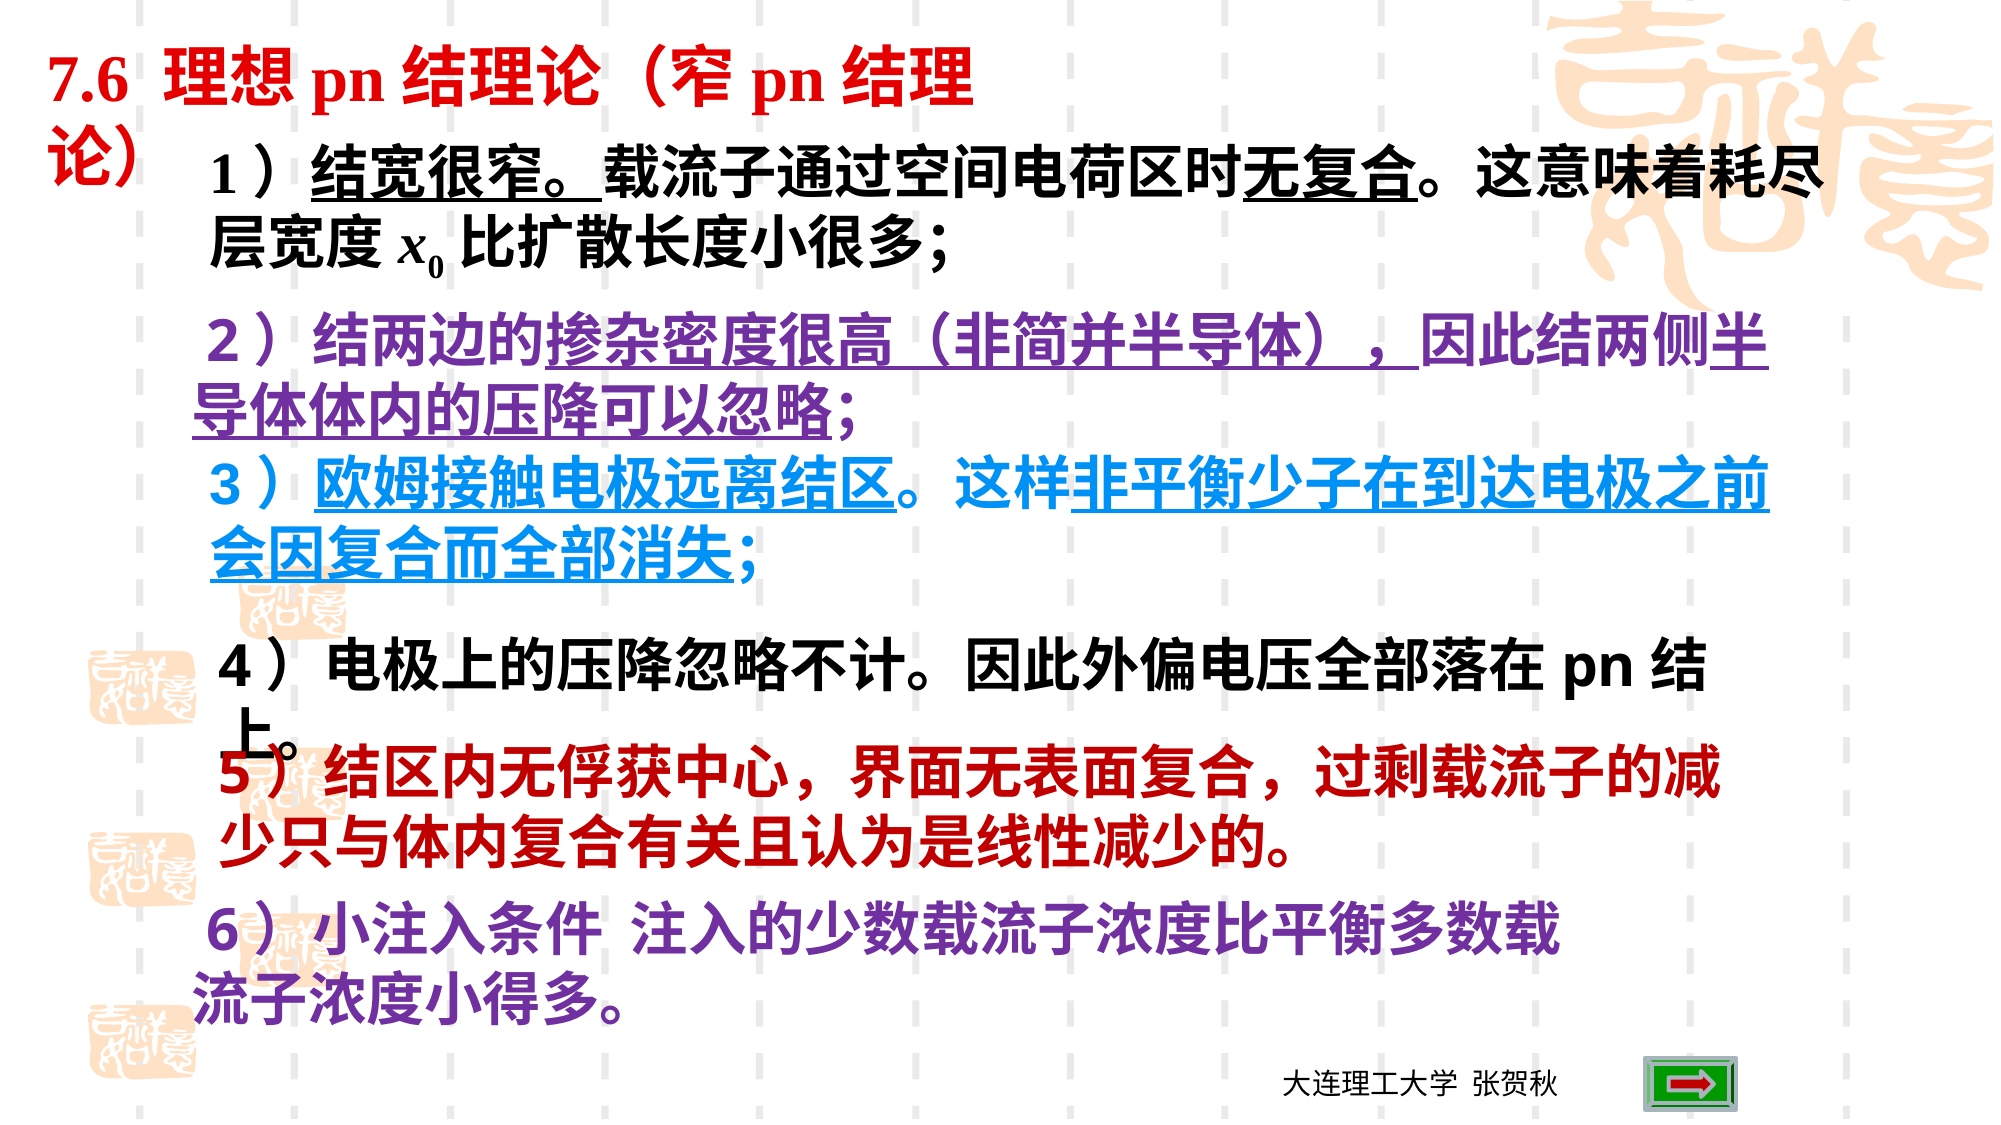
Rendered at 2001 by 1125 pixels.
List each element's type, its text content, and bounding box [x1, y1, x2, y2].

text_box 2）结两边的掺杂密度很高（非简并半导体），因此结两侧半导体体内的压降可以忽略； [176, 295, 1813, 451]
text_box 大连理工大学 张贺秋 [1268, 1058, 1575, 1108]
text_box 7.6 理想pn结理论（窄pn结理论） [31, 27, 1066, 203]
text_box 6）小注入条件 注入的少数载流子浓度比平衡多数载流子浓度小得多。 [176, 884, 1577, 1040]
text_box 3）欧姆接触电极远离结区。这样非平衡少子在到达电极之前会因复合而全部消失； [194, 438, 1813, 594]
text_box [1644, 1057, 1737, 1110]
text_box 5）结区内无俘获中心，界面无表面复合，过剩载流子的减少只与体内复合有关且认为是线性减少的。 [203, 727, 1763, 883]
text_box 1）结宽很窄。载流子通过空间电荷区时无复合。这意味着耗尽层宽度x0比扩散长度小很多； [194, 128, 1846, 293]
text_box 4）电极上的压降忽略不计。因此外偏电压全部落在pn结上。 [203, 620, 1748, 727]
